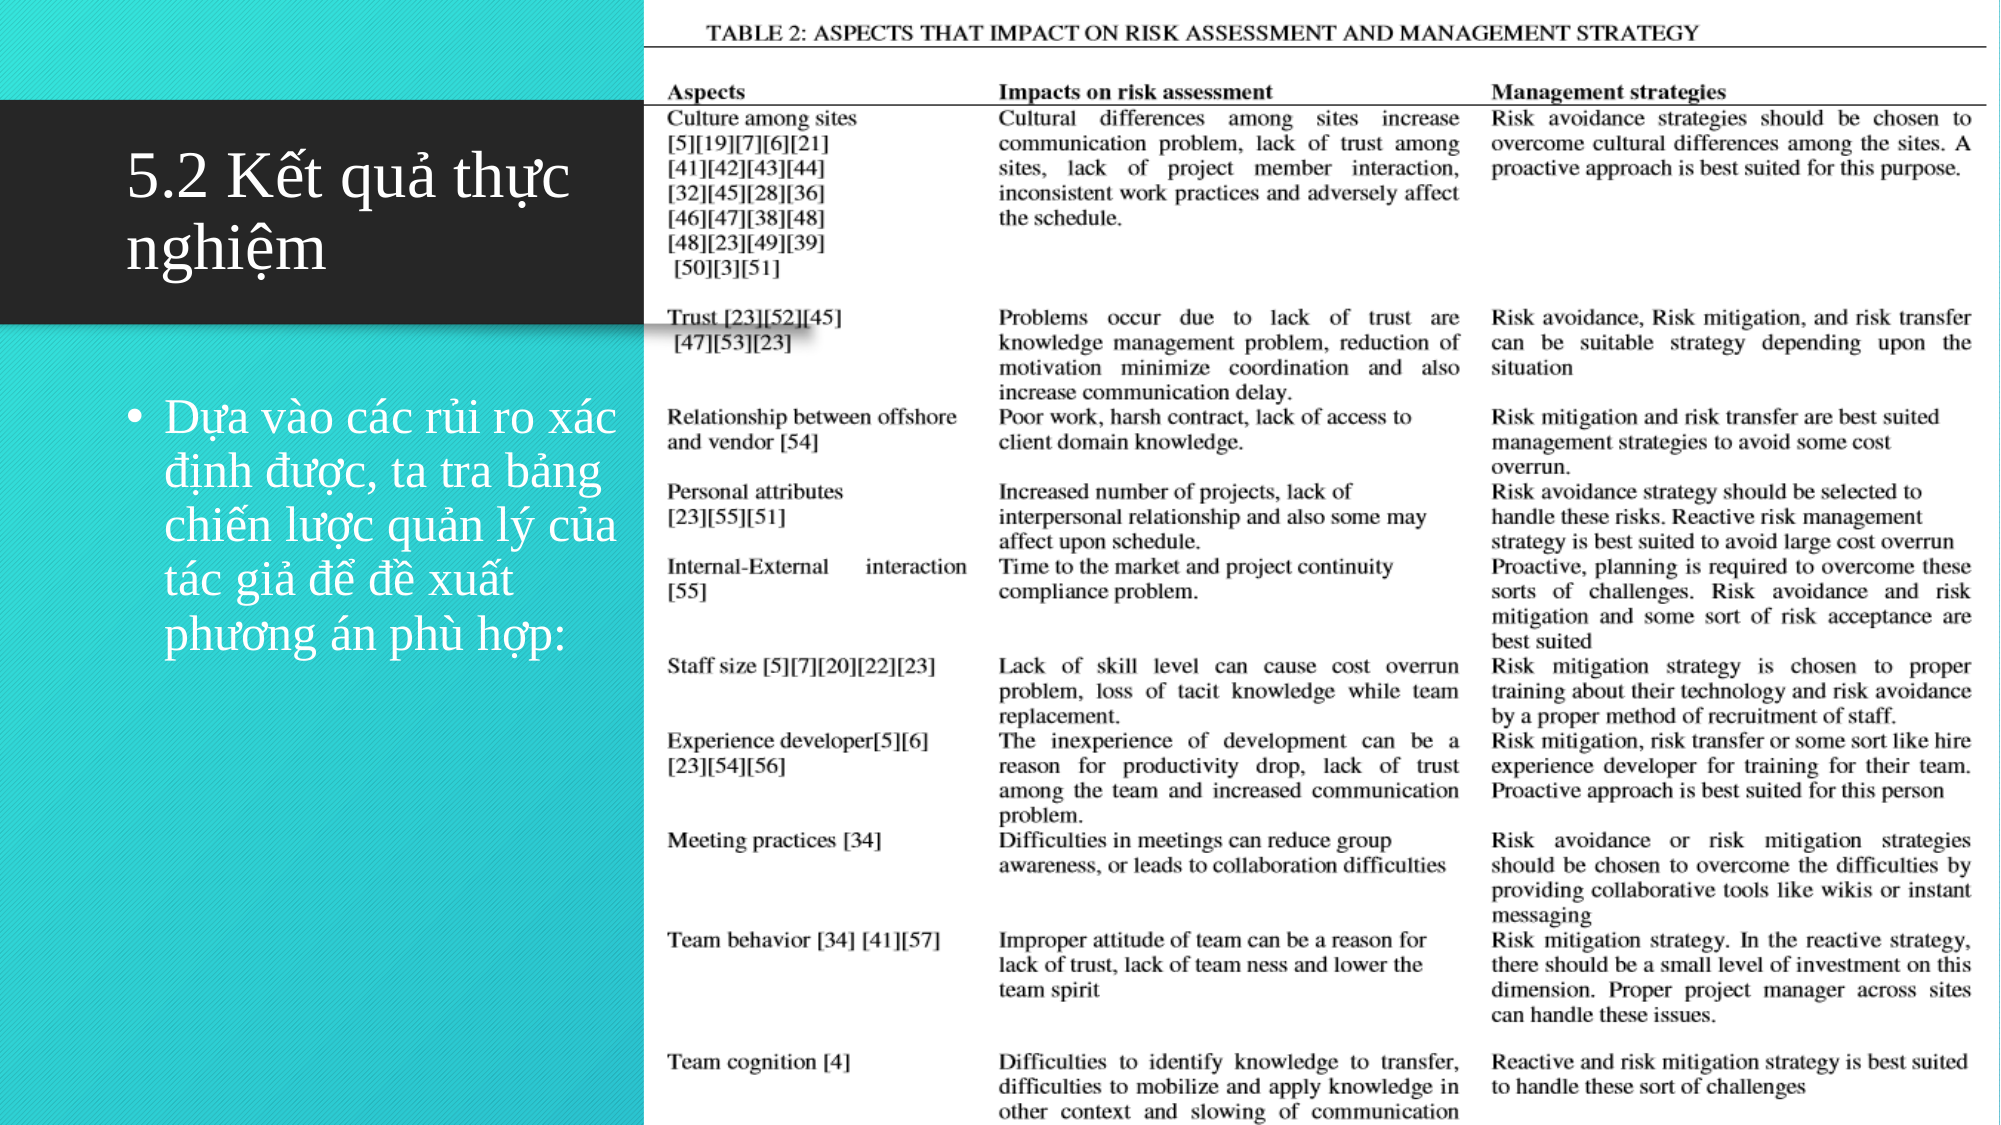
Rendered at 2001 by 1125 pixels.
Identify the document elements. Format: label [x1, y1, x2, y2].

text_box [0, 0, 643, 322]
text_box [0, 357, 643, 1125]
picture [0, 0, 2000, 1125]
